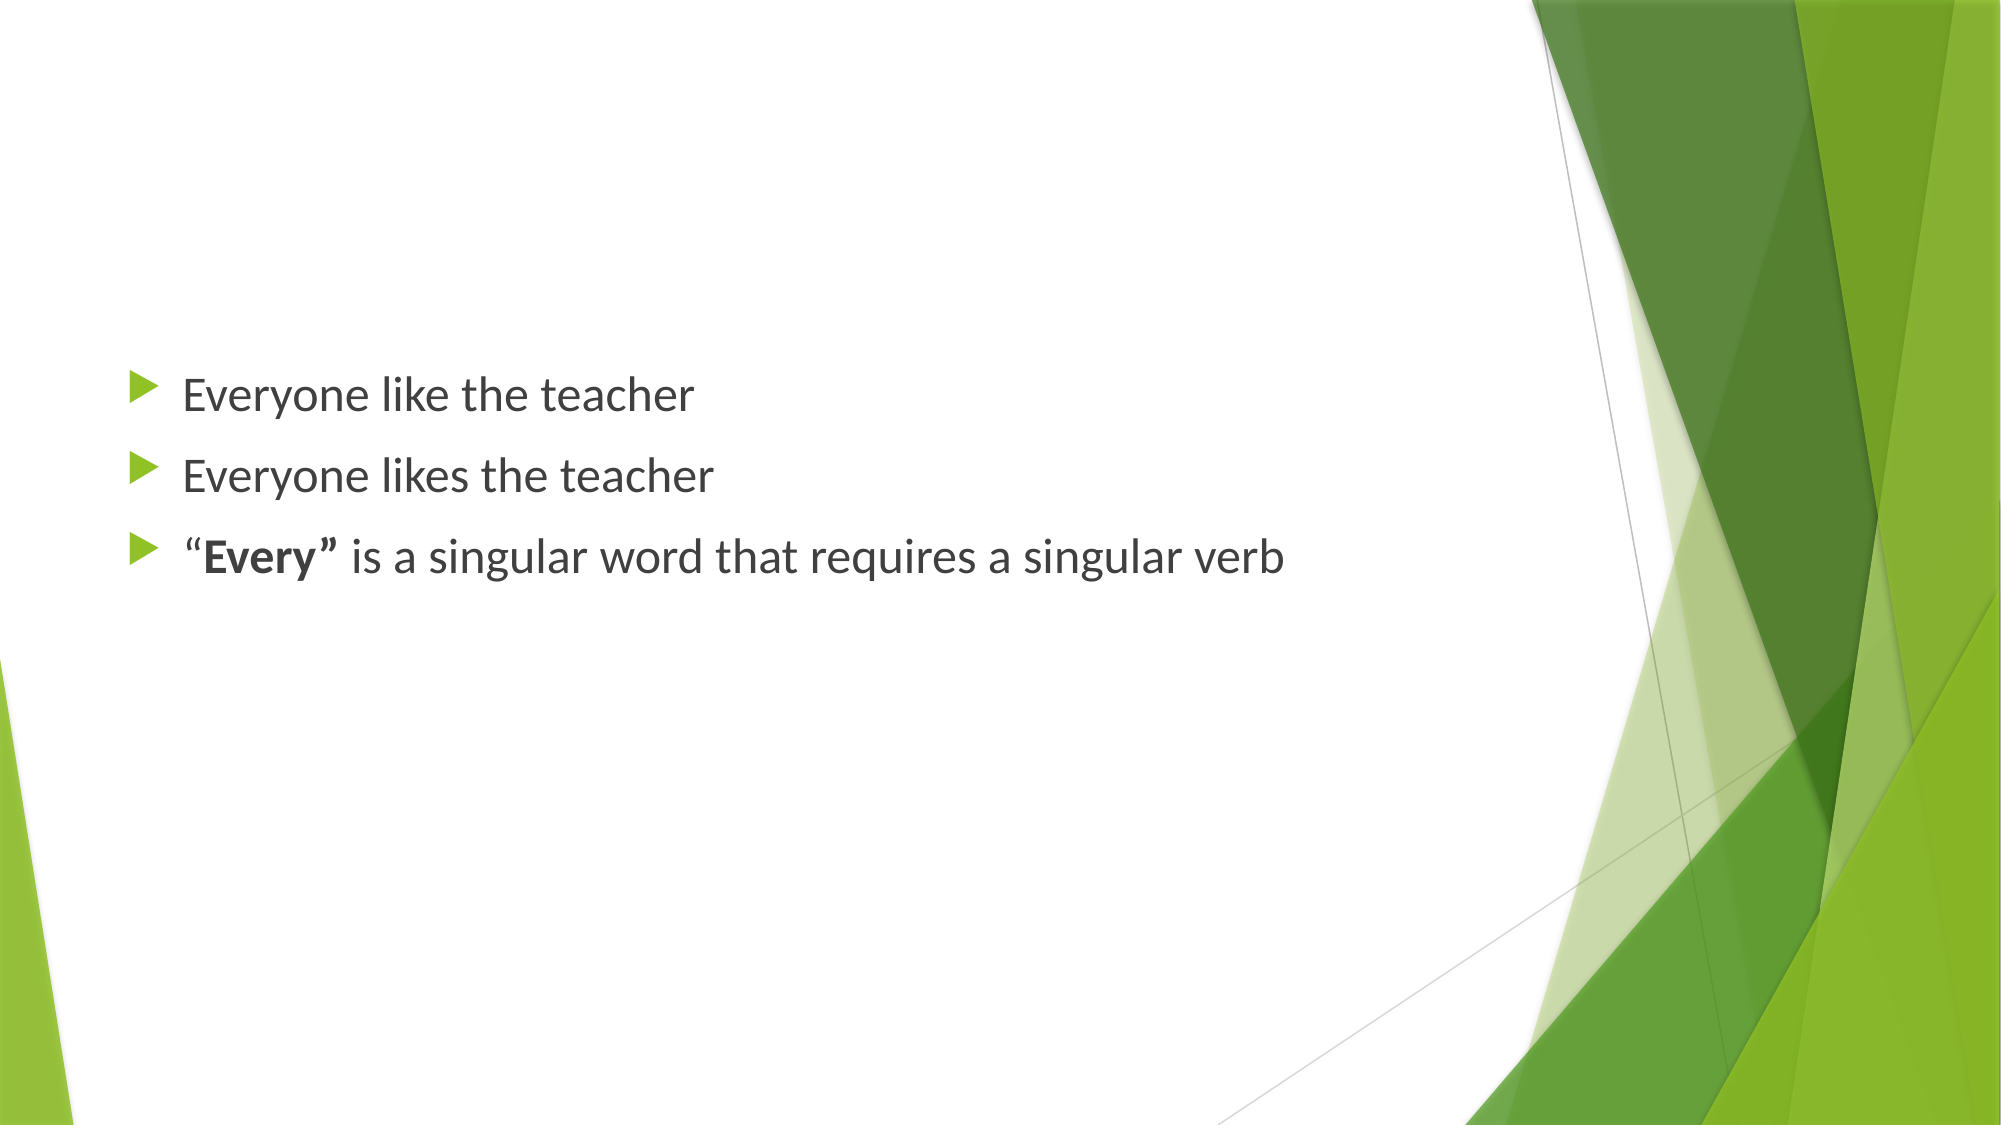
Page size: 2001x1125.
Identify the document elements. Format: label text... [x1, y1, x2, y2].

list Everyone like the teacher Everyone likes the teacher “Every” is a singular word that requires a singular verb [111, 354, 1522, 992]
